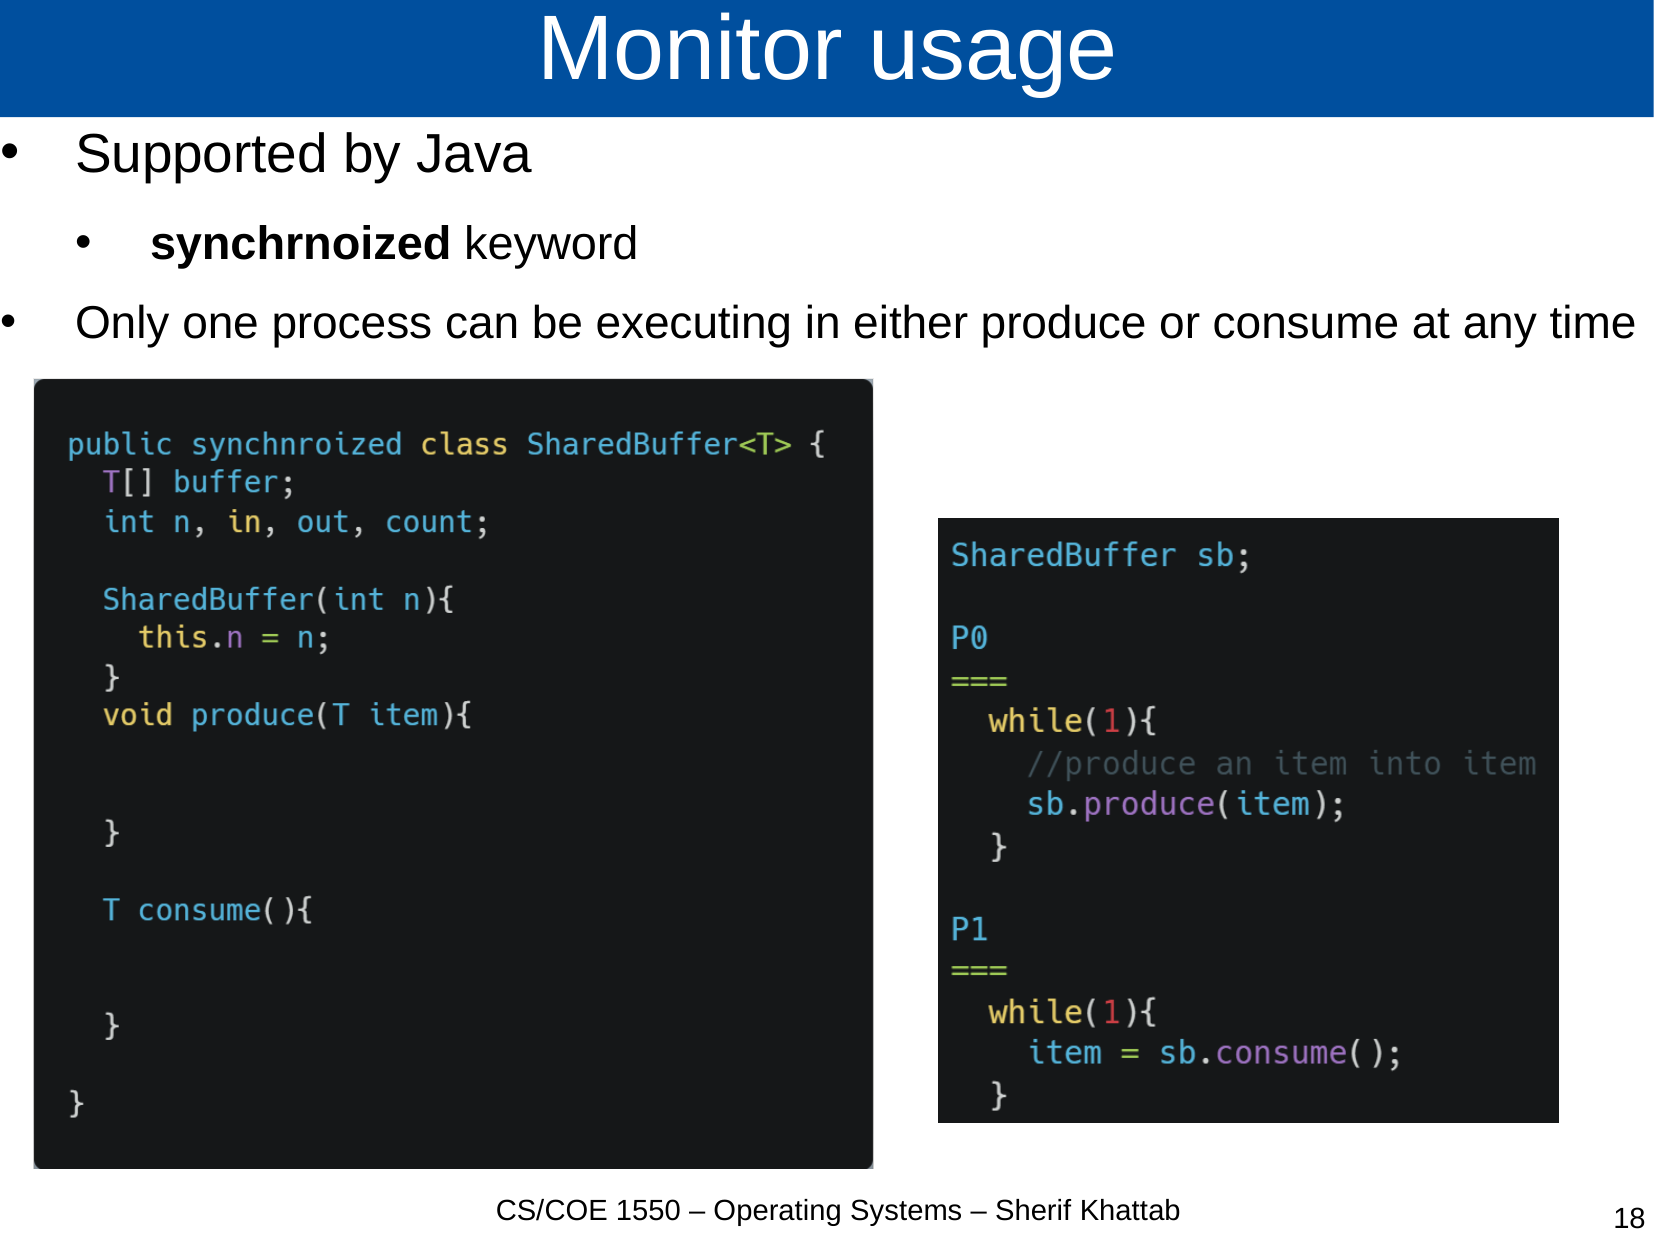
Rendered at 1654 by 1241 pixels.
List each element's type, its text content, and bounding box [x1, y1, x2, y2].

list Supported by Java synchrnoized keyword Only one process can be executing in either produce or consume at any time [0, 117, 1654, 1195]
footer CS/COE 1550 – Operating Systems – Sherif Khattab [460, 1190, 1217, 1241]
slide_number 18 [1265, 1198, 1647, 1241]
title Monitor usage [0, 0, 1654, 117]
picture [938, 518, 1559, 1124]
picture [32, 377, 874, 1169]
